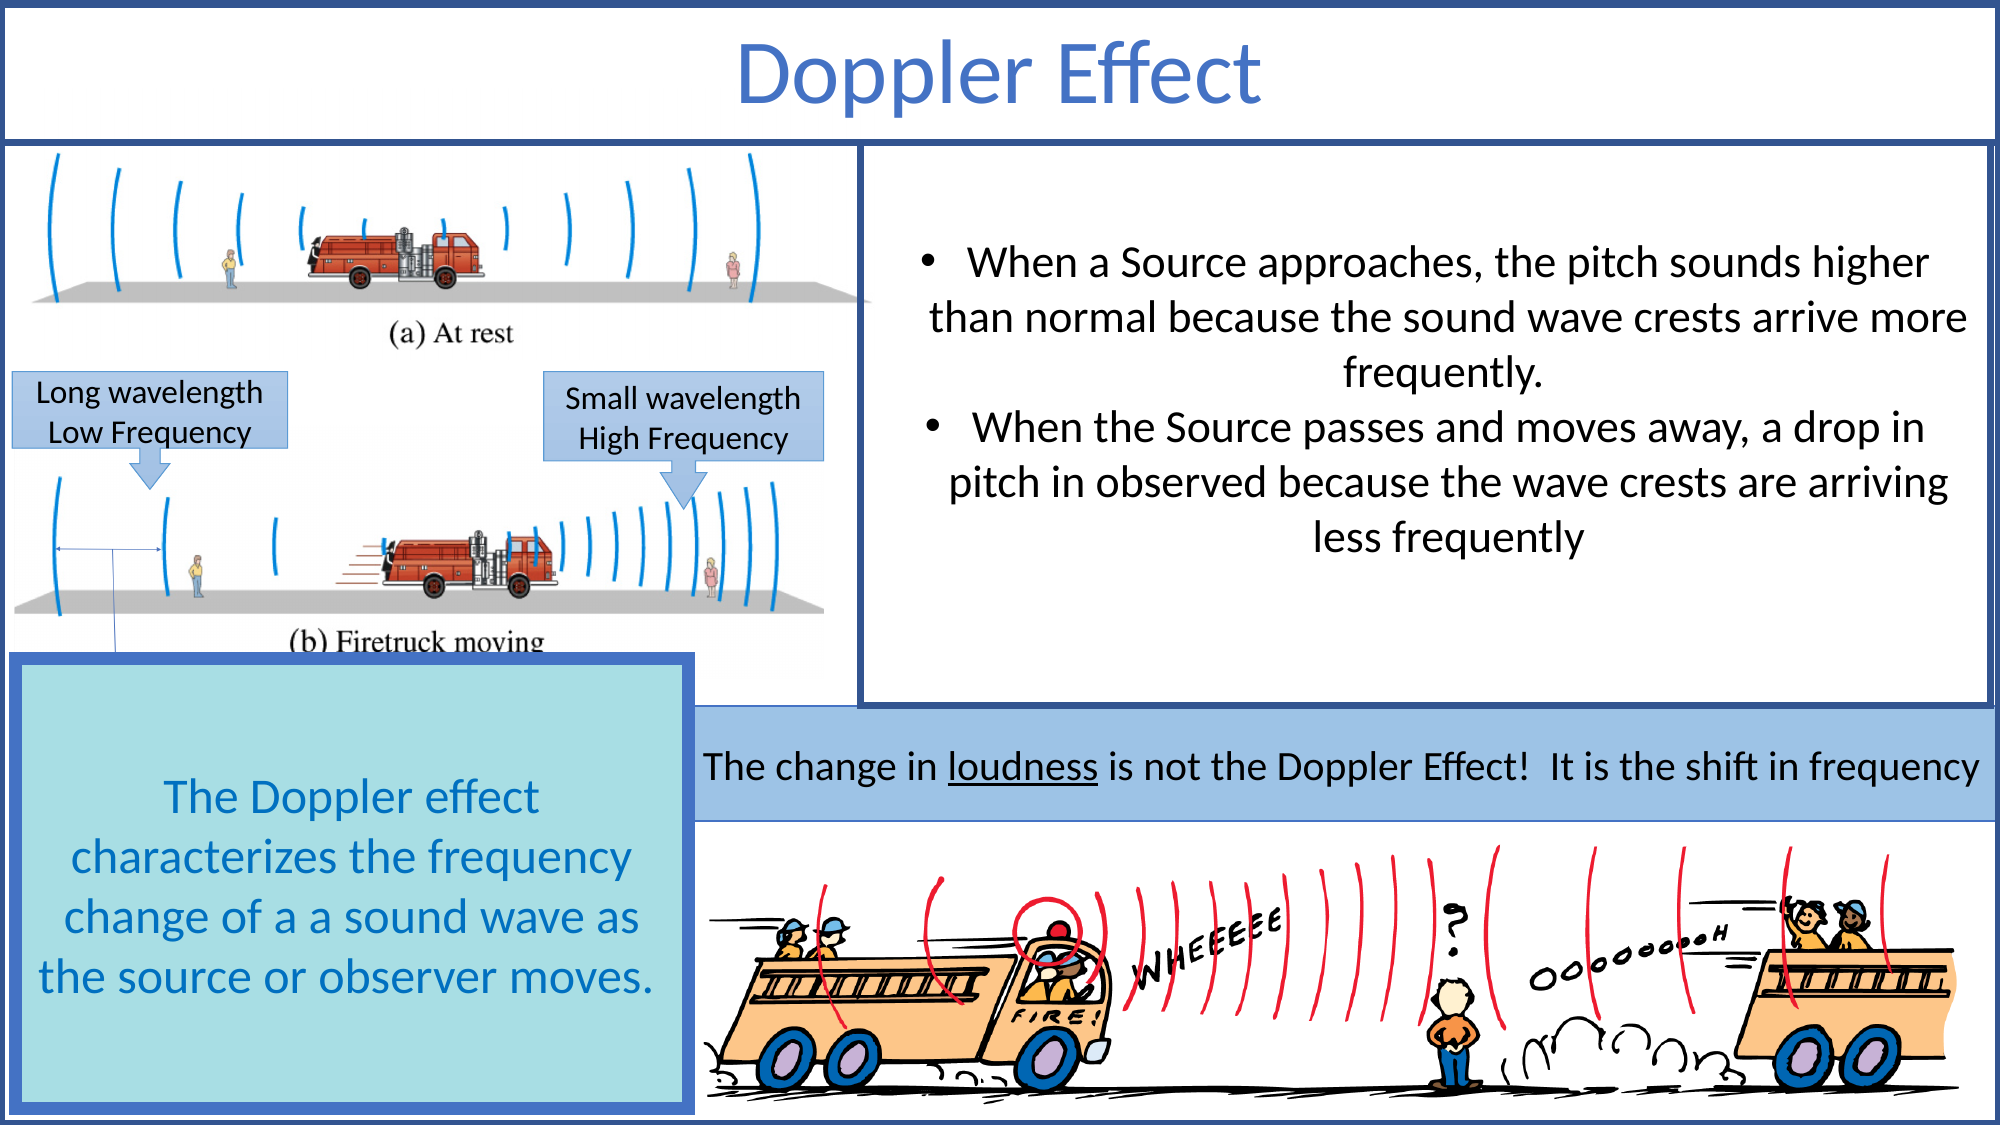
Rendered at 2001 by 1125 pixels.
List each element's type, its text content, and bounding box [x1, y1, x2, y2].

text_box The Doppler effect characterizes the frequency change of a a sound wave as the source or observer moves. [15, 679, 689, 1109]
picture [29, 88, 875, 360]
text_box Long wavelength Low Frequency [11, 371, 289, 449]
text_box Small wavelength High Frequency [543, 371, 825, 462]
text_box Doppler Effect [0, 4, 2000, 144]
text_box When a Source approaches, the pitch sounds higher than normal because the sound wave crests arrive more frequently. When the Source passes and moves away, a drop in pitch in observed because the wave crests are arriving less frequently [860, 142, 1991, 707]
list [688, 832, 1966, 1109]
text_box [0, 0, 2000, 4]
text_box [0, 144, 2000, 1125]
picture [14, 425, 824, 679]
